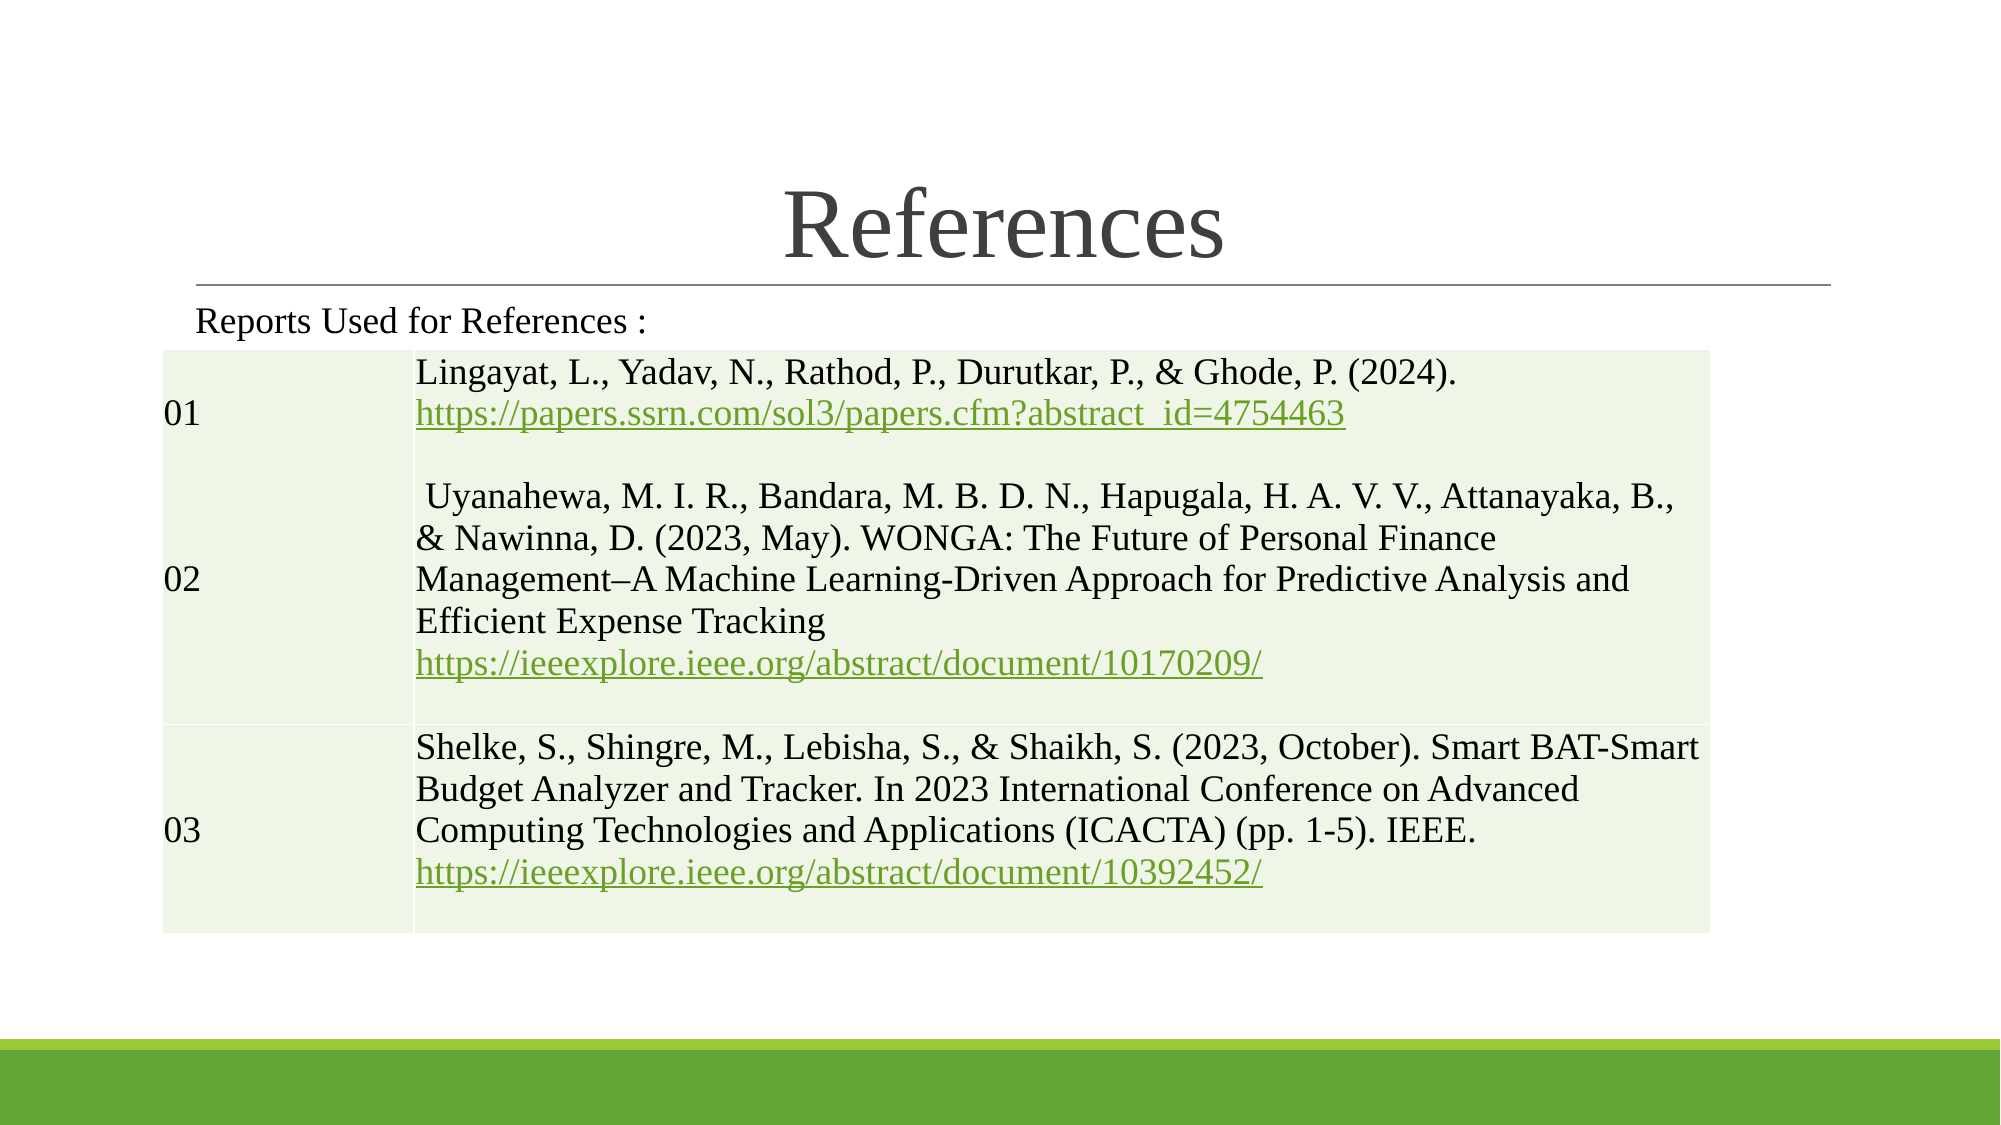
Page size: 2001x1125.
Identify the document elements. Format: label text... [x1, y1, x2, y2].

table_cell Shelke, S., Shingre, M., Lebisha, S., & Shaikh, S. (2023, October). Smart BAT-Smart Budget Analyzer and Tracker. In 2023 International Conference on Advanced Computing Technologies and Applications (ICACTA) (pp. 1-5). IEEE. https://ieeexplore.ieee.org/abstract/document/10392452/ [415, 725, 1710, 933]
title References [180, 47, 1830, 285]
table_header Lingayat, L., Yadav, N., Rathod, P., Durutkar, P., & Ghode, P. (2024). https://papers.ssrn.com/sol3/papers.cfm?abstract_id=4754463 Uyanahewa, M. I. R., Bandara, M. B. D. N., Hapugala, H. A. V. V., Attanayaka, B., & Nawinna, D. (2023, May). WONGA: The Future of Personal Finance Management–A Machine Learning-Driven Approach for Predictive Analysis and Efficient Expense Tracking https://ieeexplore.ieee.org/abstract/document/10170209/ [415, 350, 1710, 724]
text_box Reports Used for References : [180, 288, 861, 349]
table_cell 03 [163, 725, 413, 933]
table_header 01 02 [163, 350, 413, 724]
